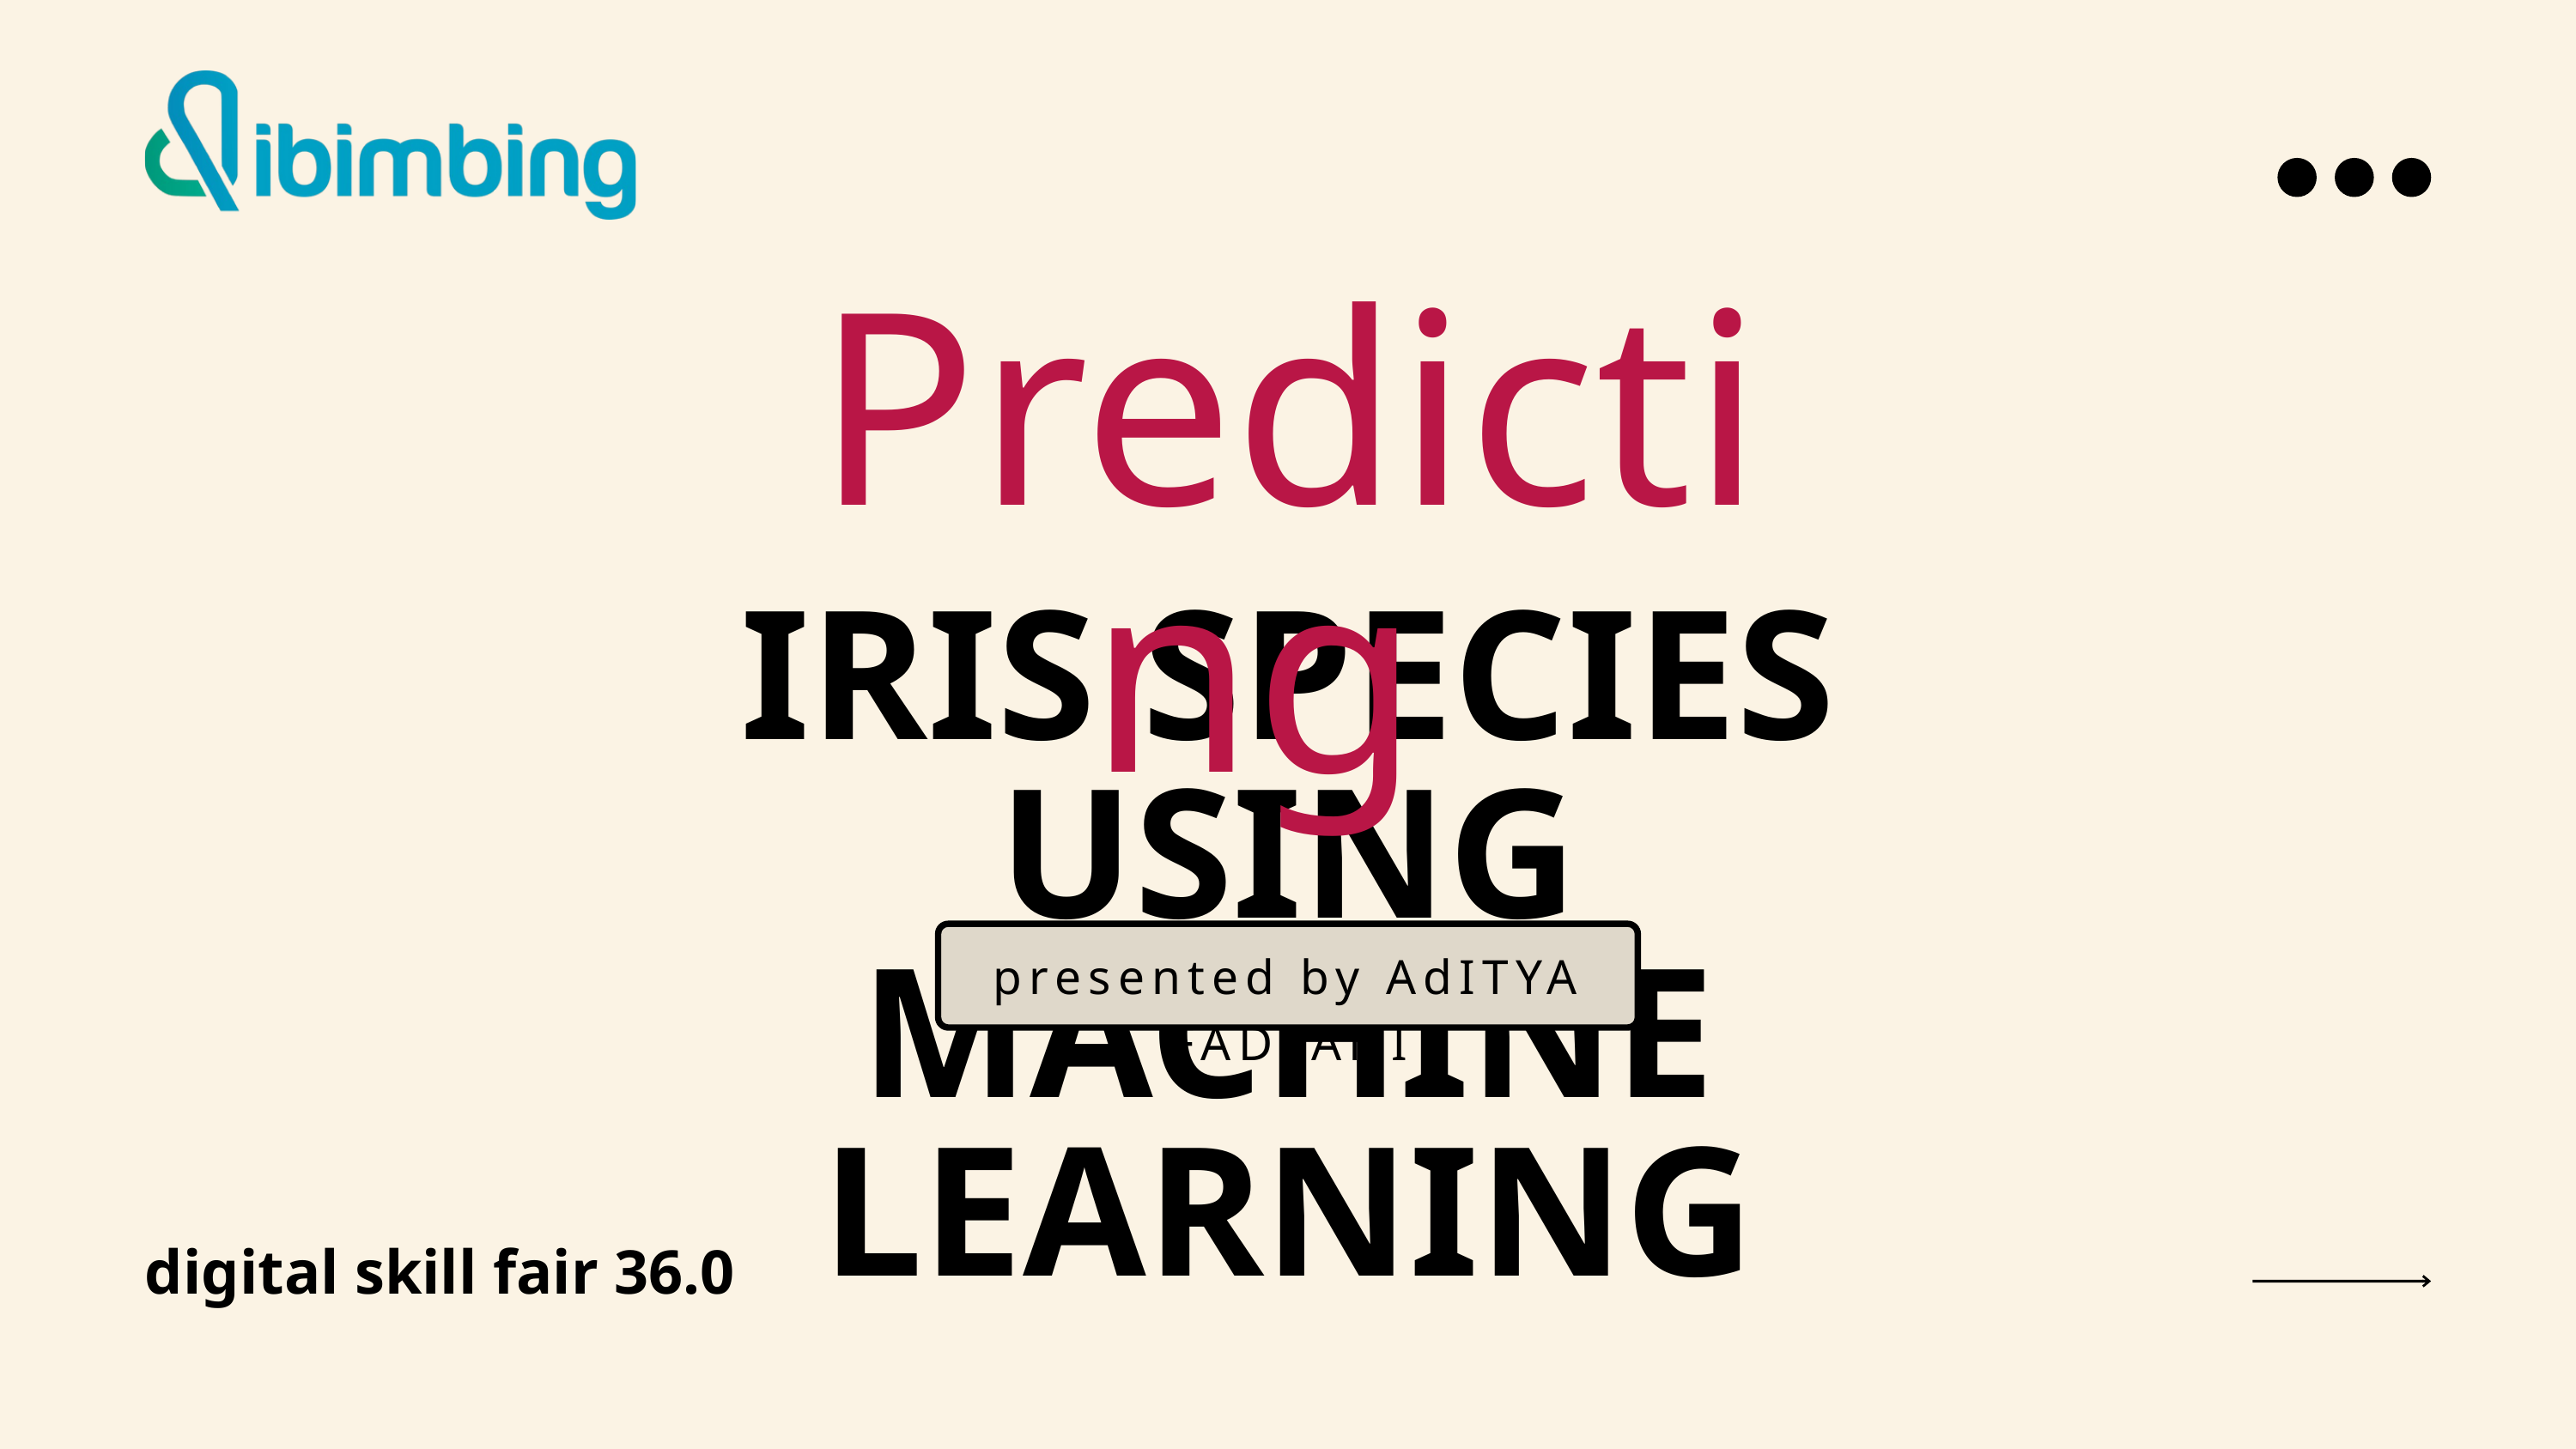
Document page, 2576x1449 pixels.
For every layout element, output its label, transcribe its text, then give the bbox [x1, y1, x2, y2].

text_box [934, 920, 1642, 1031]
text_box digital skill fair 36.0 [144, 1221, 805, 1307]
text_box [2277, 157, 2318, 197]
text_box IRIS SPECIES USING MACHINE LEARNING [557, 596, 2019, 1312]
text_box [2252, 1275, 2432, 1288]
text_box presented by AdITYA FADLANI [966, 1037, 1613, 1070]
text_box [144, 70, 636, 220]
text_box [2334, 157, 2374, 197]
text_box Predicting [738, 290, 1841, 827]
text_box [2391, 157, 2432, 197]
